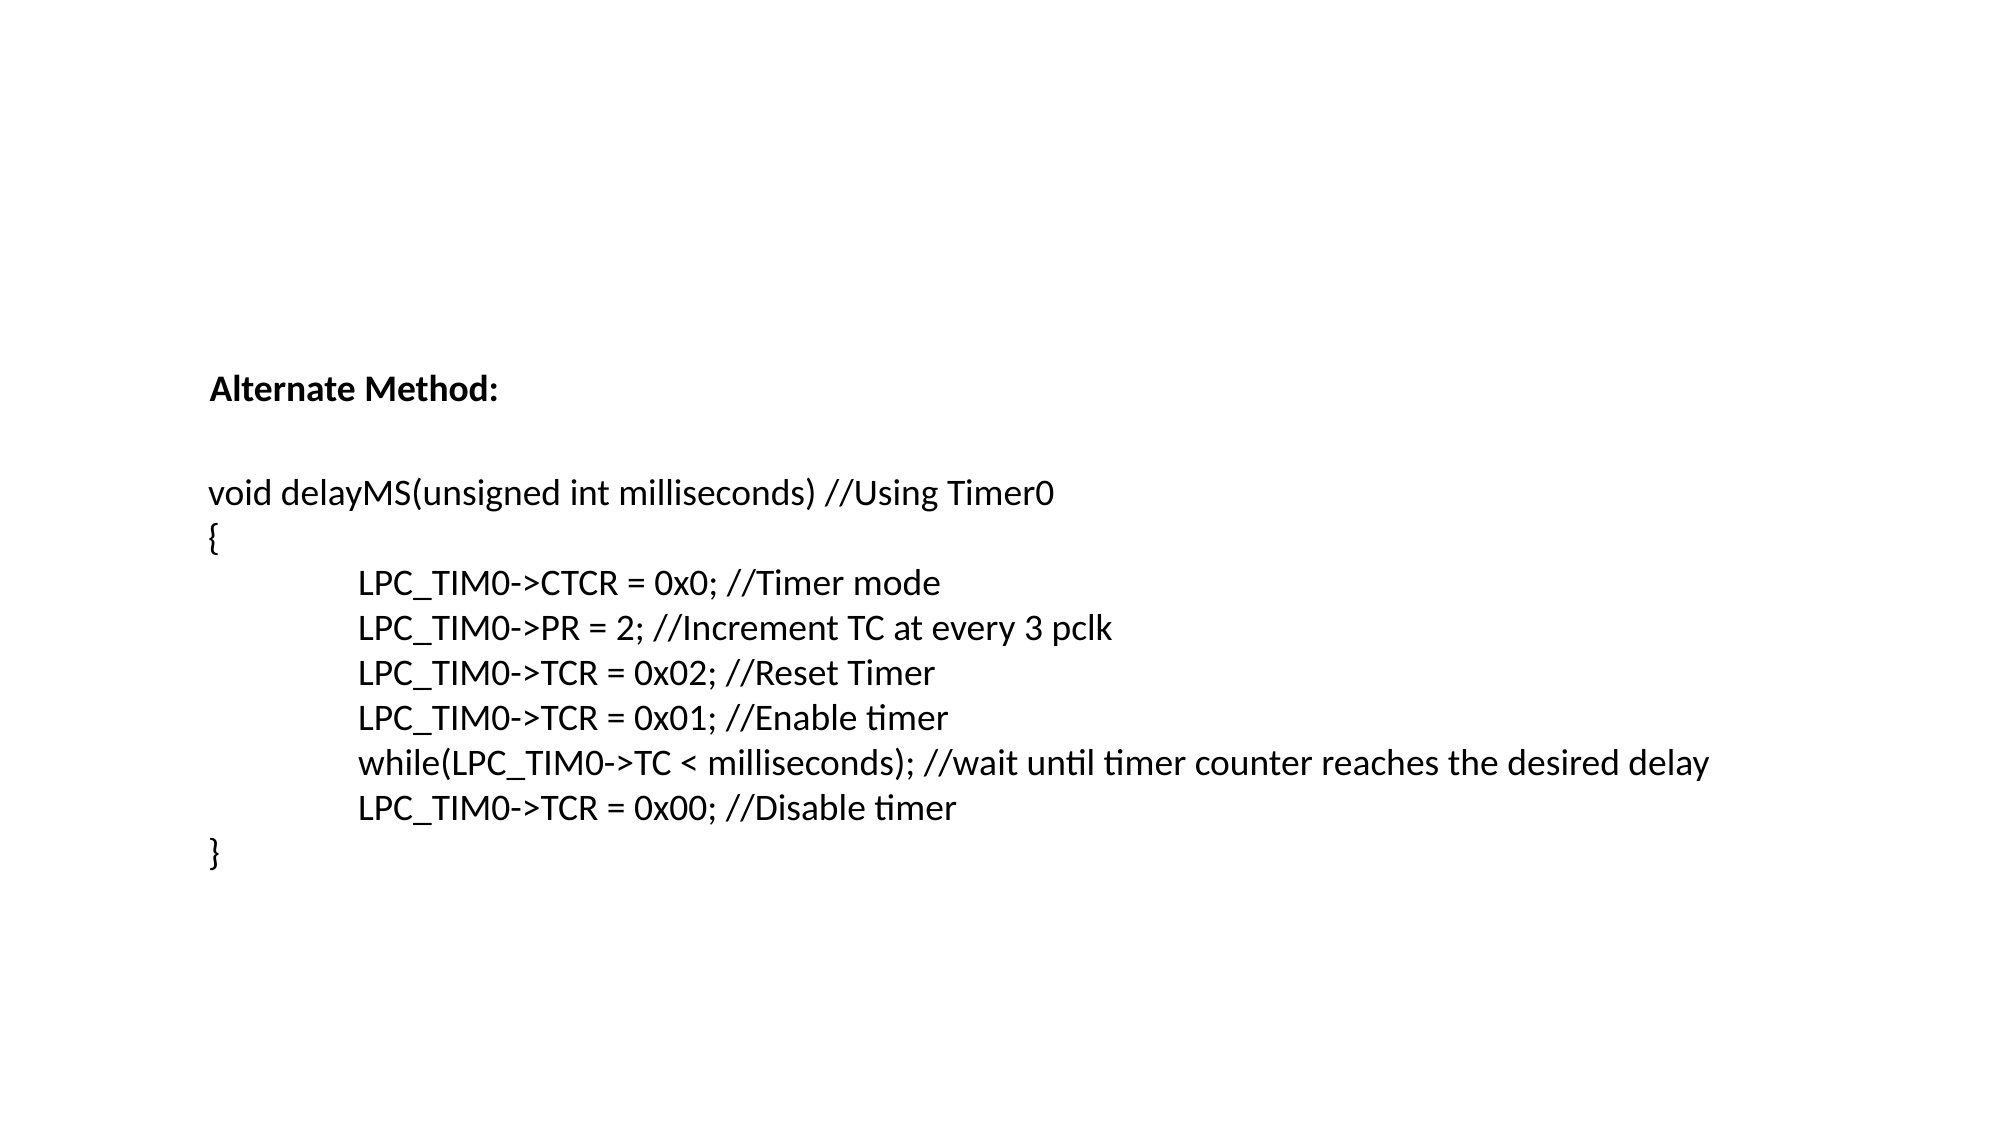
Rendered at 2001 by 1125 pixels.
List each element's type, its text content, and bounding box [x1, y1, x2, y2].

text_box void delayMS(unsigned int milliseconds) //Using Timer0 { LPC_TIM0->CTCR = 0x0; //Timer mode LPC_TIM0->PR = 2; //Increment TC at every 3 pclk LPC_TIM0->TCR = 0x02; //Reset Timer LPC_TIM0->TCR = 0x01; //Enable timer while(LPC_TIM0->TC < milliseconds); //wait until timer counter reaches the desired delay LPC_TIM0->TCR = 0x00; //Disable timer } [193, 460, 1763, 881]
text_box Alternate Method: [194, 356, 515, 417]
